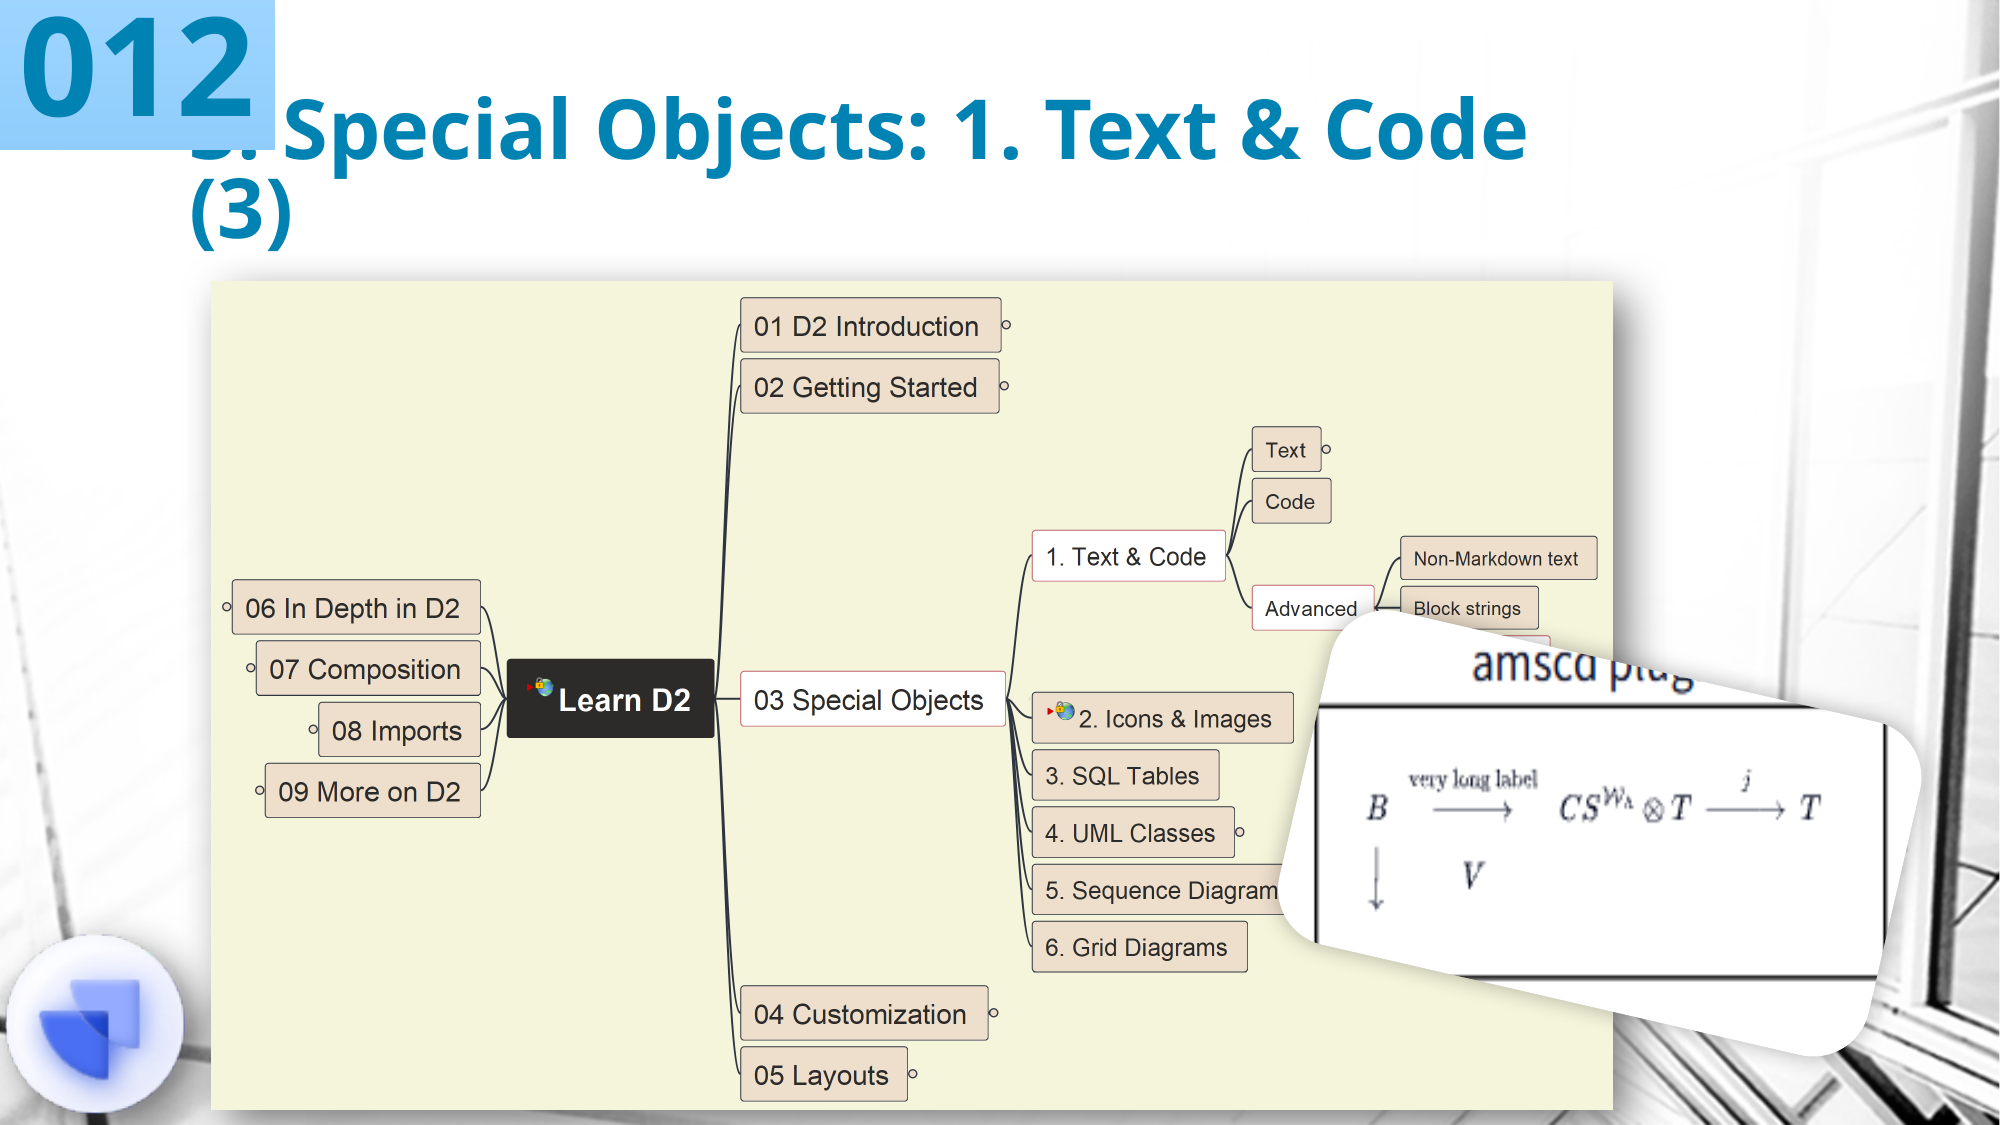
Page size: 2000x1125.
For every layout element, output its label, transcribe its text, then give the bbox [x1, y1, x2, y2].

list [211, 281, 1613, 1110]
picture [0, 0, 2000, 1125]
title 3. Special Objects: 1. Text & Code (3) [174, 87, 1600, 263]
text_box 012 [0, 0, 275, 150]
